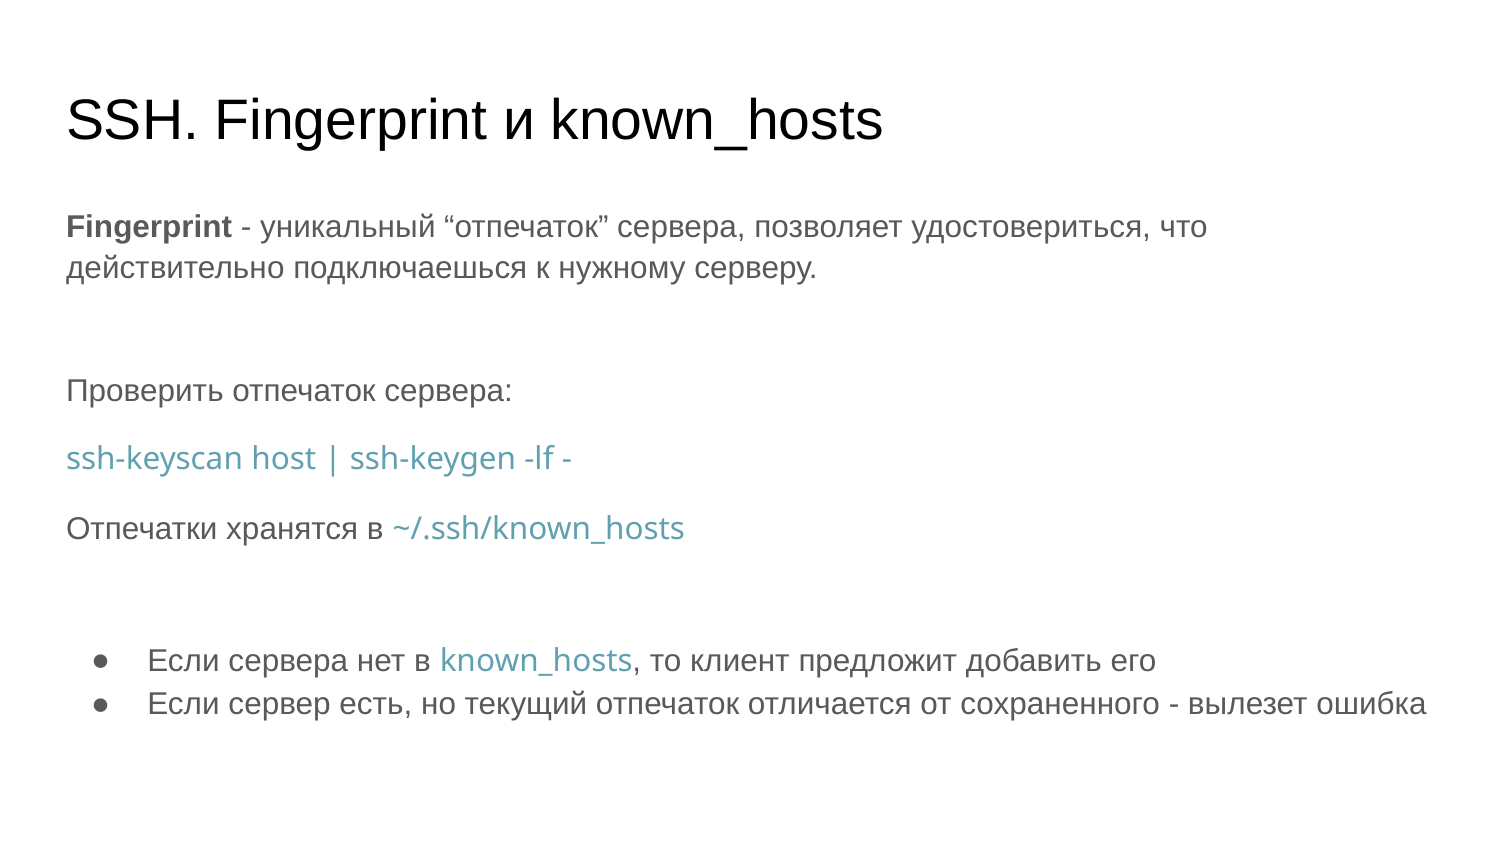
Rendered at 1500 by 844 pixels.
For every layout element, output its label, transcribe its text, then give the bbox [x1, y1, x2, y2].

title SSH. Fingerprint и known_hosts [51, 72, 1449, 167]
list Fingerprint - уникальный “отпечаток” сервера, позволяет удостовериться, что действительно подключаешься к нужному серверу. Проверить отпечаток сервера: ssh-keyscan host | ssh-keygen -lf - Отпечатки хранятся в ~/.ssh/known_hosts Если сервера нет в known_hosts, то клиент предложит добавить его Если сервер есть, но текущий отпечаток отличается от сохраненного - вылезет ошибка [51, 189, 1449, 750]
